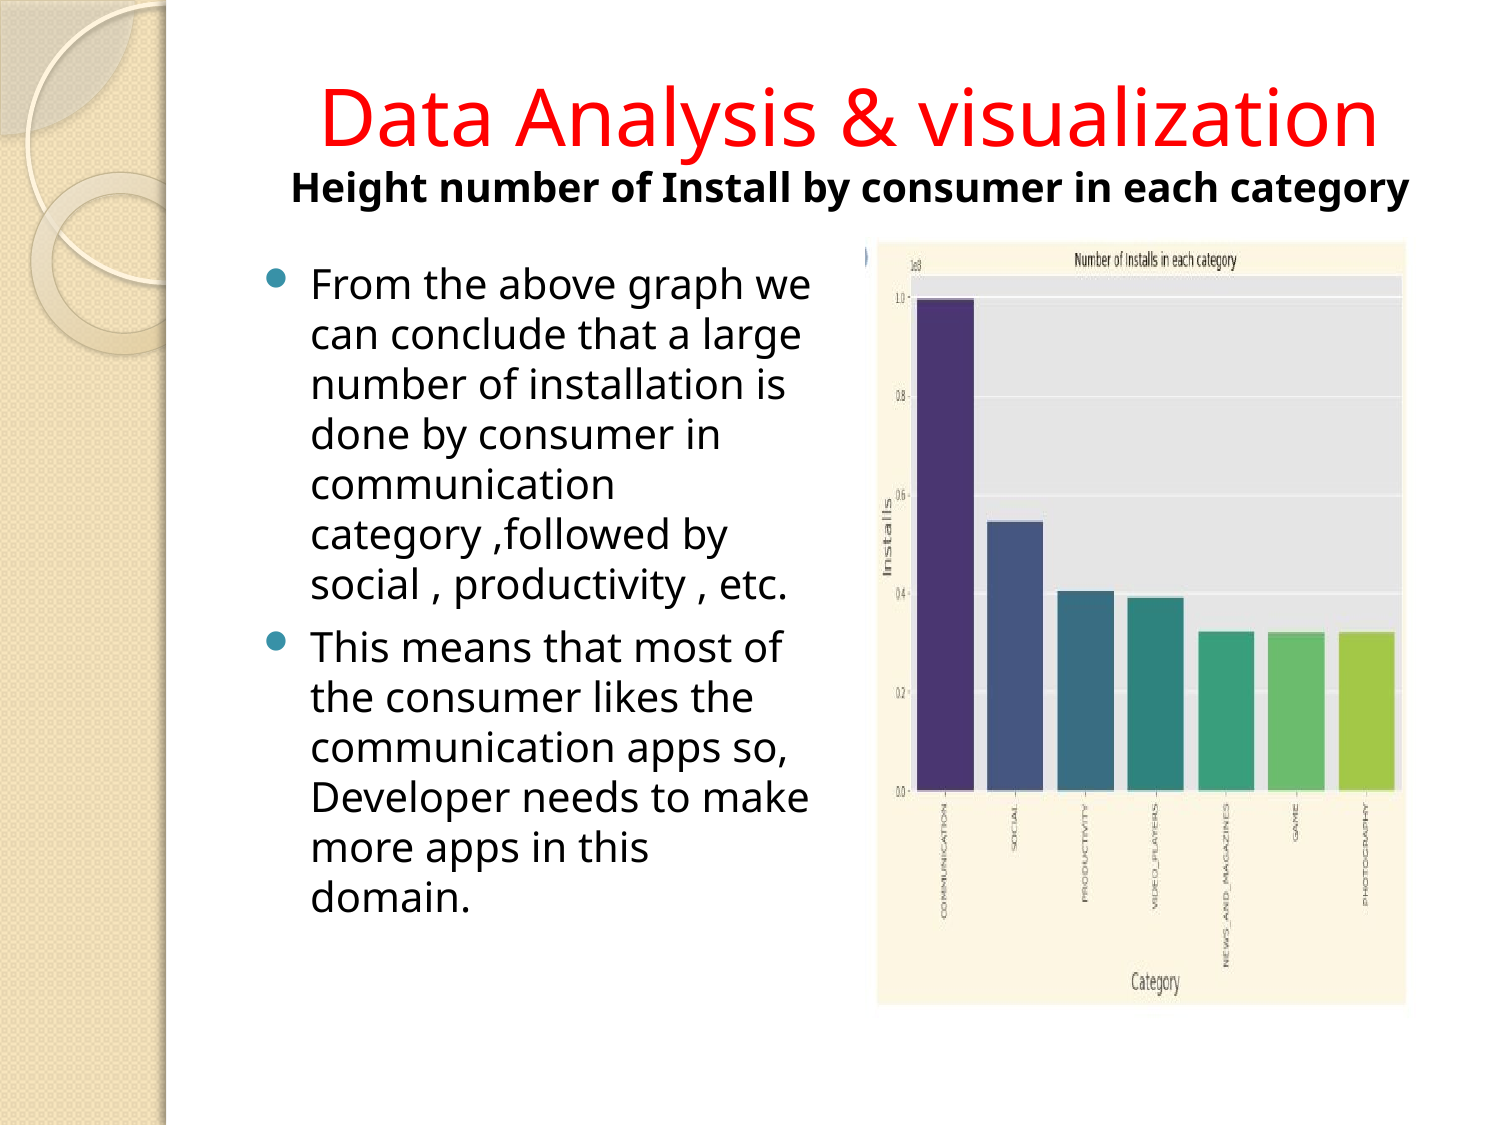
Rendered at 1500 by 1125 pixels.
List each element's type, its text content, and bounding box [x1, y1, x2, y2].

title Data Analysis & visualization Height number of Install by consumer in each category [235, 45, 1466, 233]
list From the above graph we can conclude that a large number of installation is done by consumer in communication category ,followed by social , productivity , etc. This means that most of the consumer likes the communication apps so, Developer needs to make more apps in this domain. [235, 249, 836, 1015]
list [865, 237, 1466, 1038]
